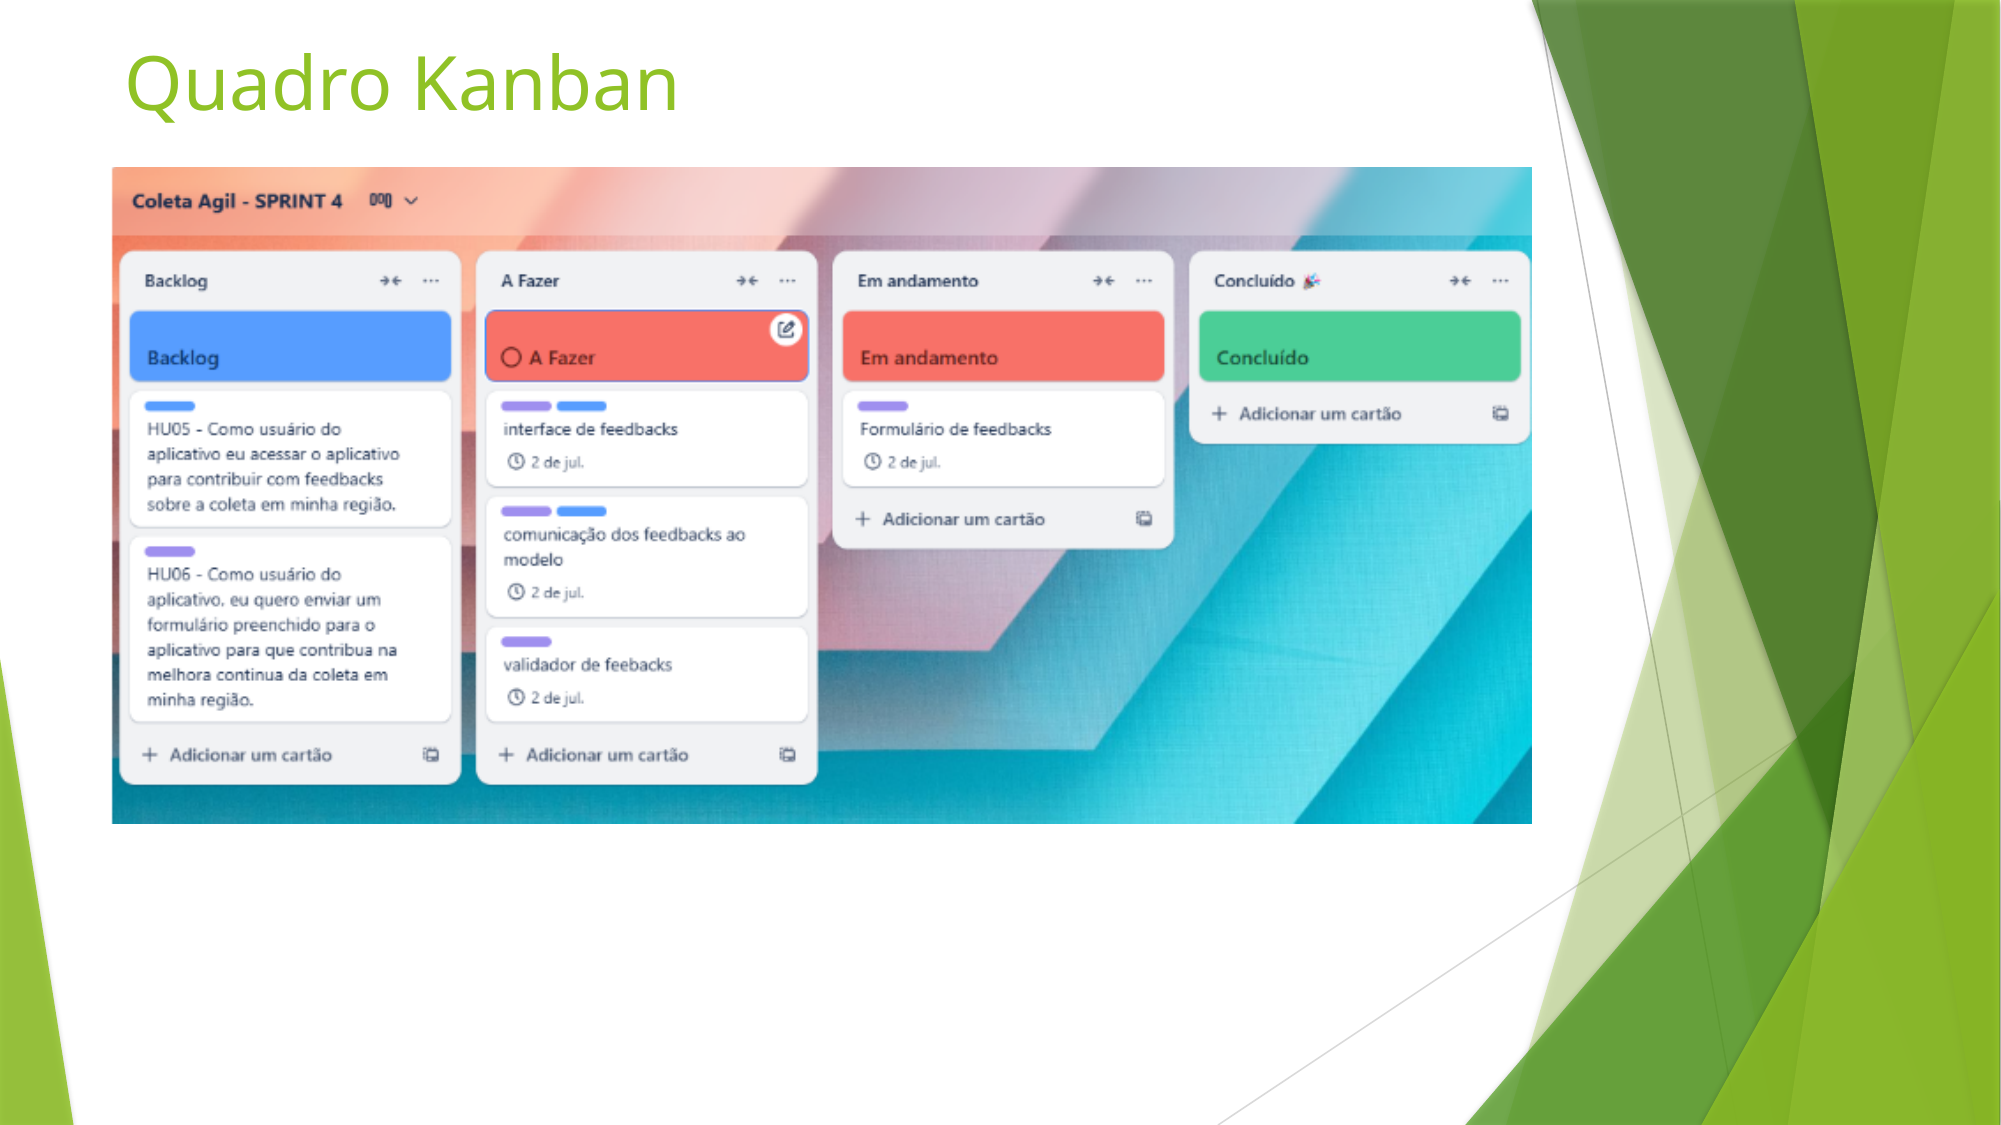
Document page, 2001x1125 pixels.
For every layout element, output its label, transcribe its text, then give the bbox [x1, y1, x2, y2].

picture [109, 166, 1532, 824]
title Quadro Kanban [109, 27, 1359, 166]
